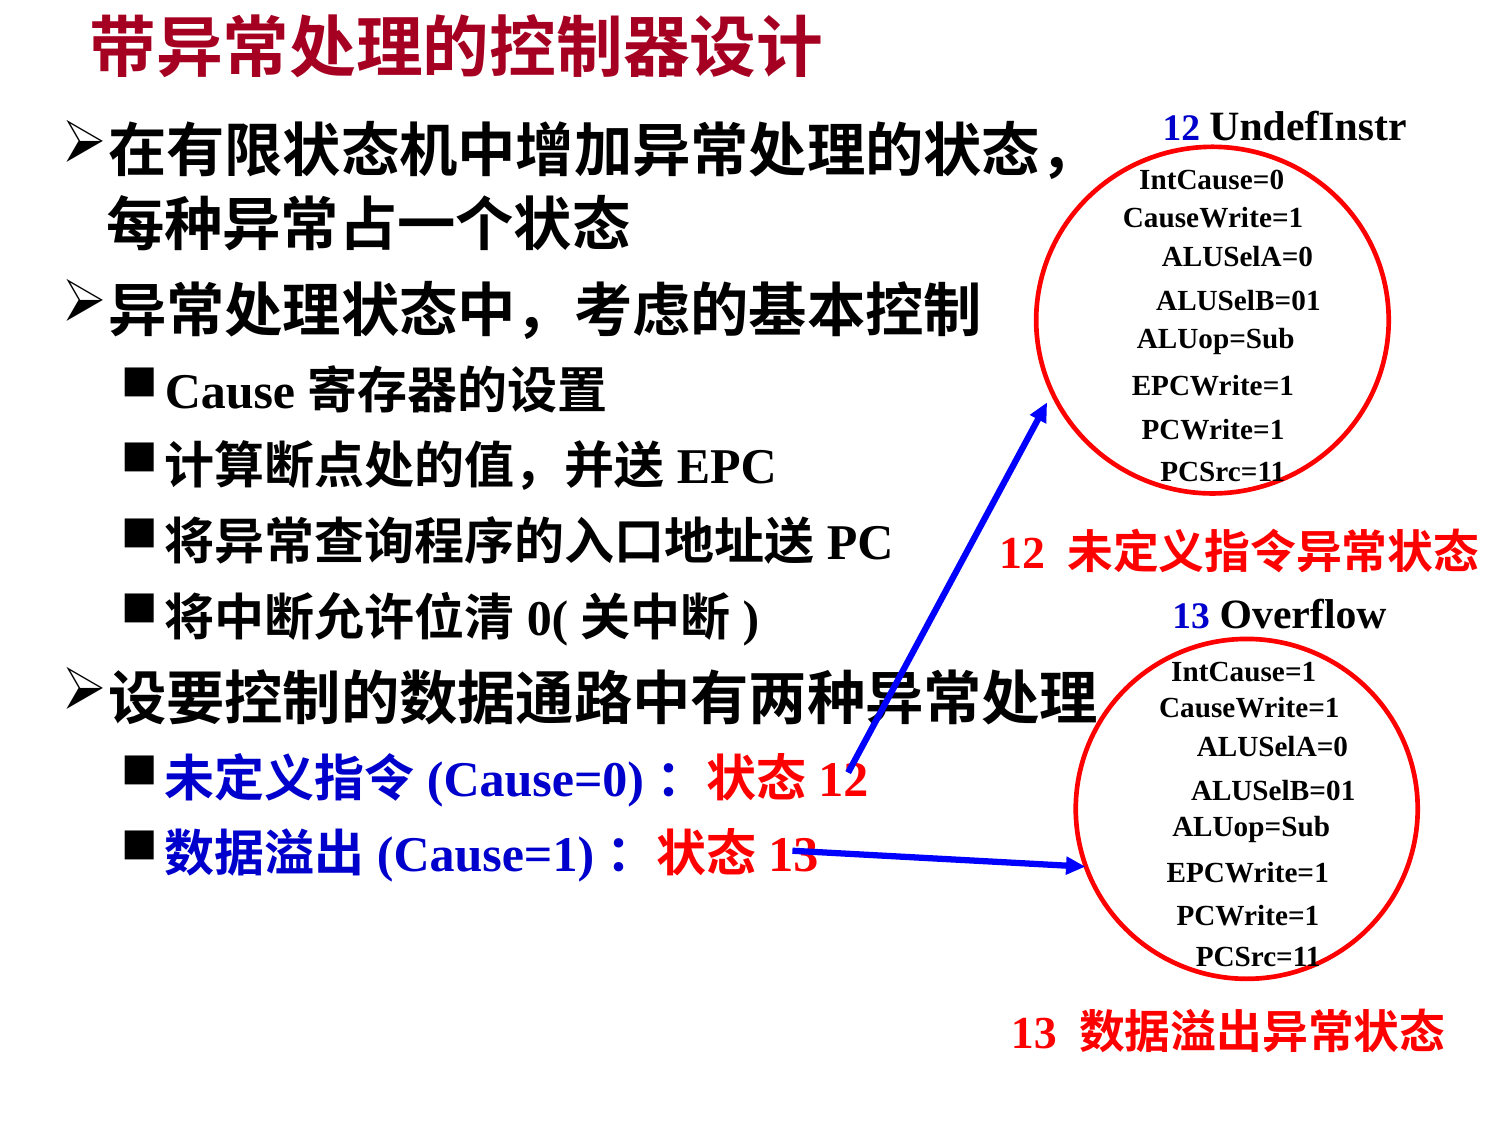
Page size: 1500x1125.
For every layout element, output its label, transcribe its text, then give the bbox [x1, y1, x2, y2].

list 在有限状态机中增加异常处理的状态，每种异常占一个状态 异常处理状态中，考虑的基本控制 Cause寄存器的设置 计算断点处的值，并送EPC 将异常查询程序的入口地址送PC 将中断允许位清0(关中断) 设要控制的数据通路中有两种异常处理 未定义指令(Cause=0)：状态12 数据溢出(Cause=1)：状态13 [61, 102, 990, 1043]
title 带异常处理的控制器设计 [74, 9, 1320, 92]
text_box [995, 579, 1495, 1067]
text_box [984, 90, 1500, 586]
